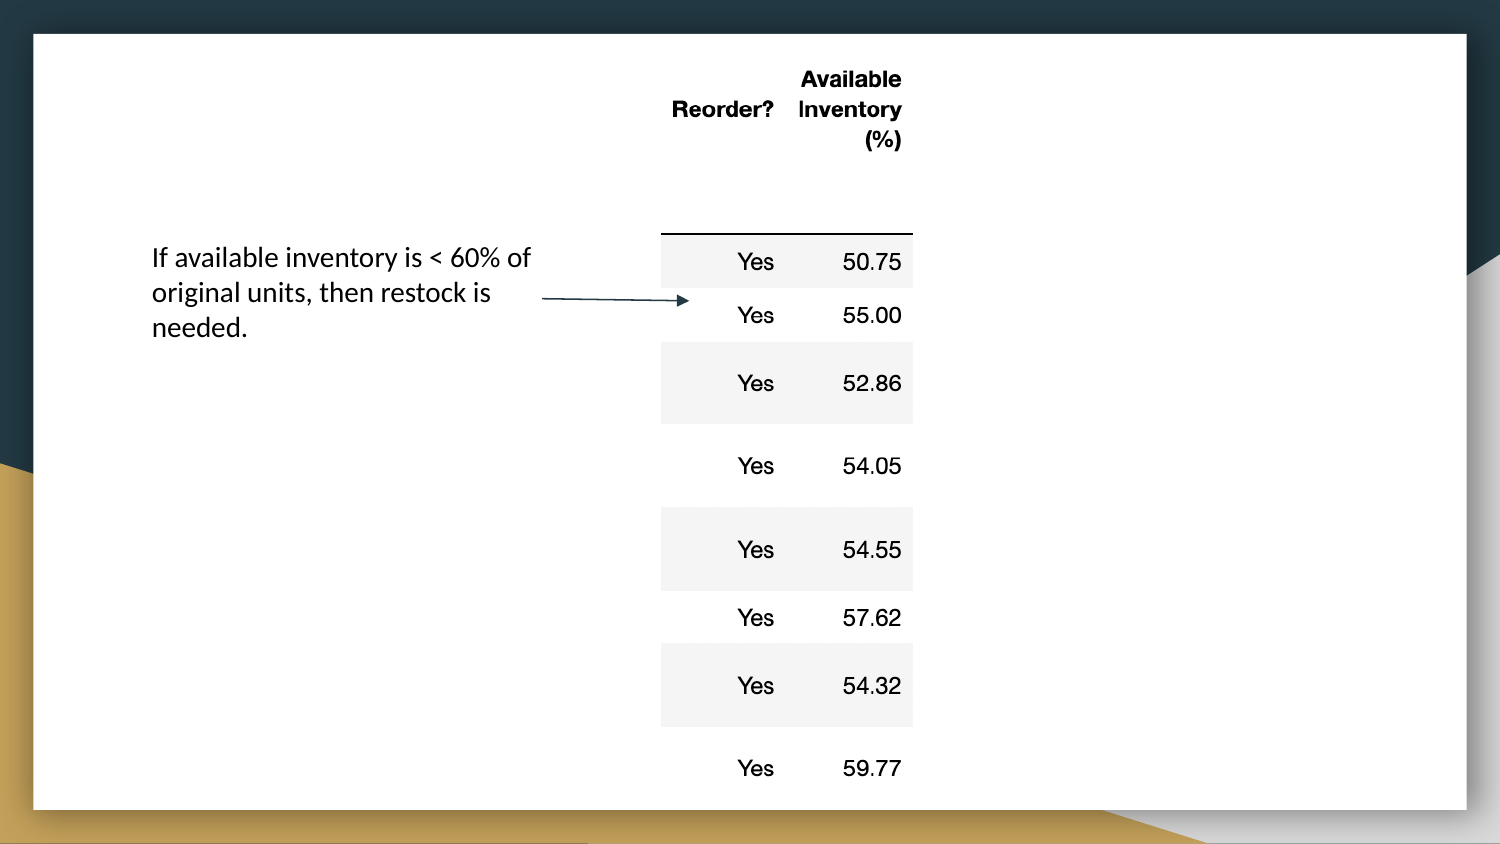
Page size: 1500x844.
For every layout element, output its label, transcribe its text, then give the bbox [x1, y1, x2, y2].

text_box If available inventory is < 60% of original units, then restock is needed. [136, 223, 595, 469]
picture [660, 36, 943, 808]
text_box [541, 298, 690, 302]
